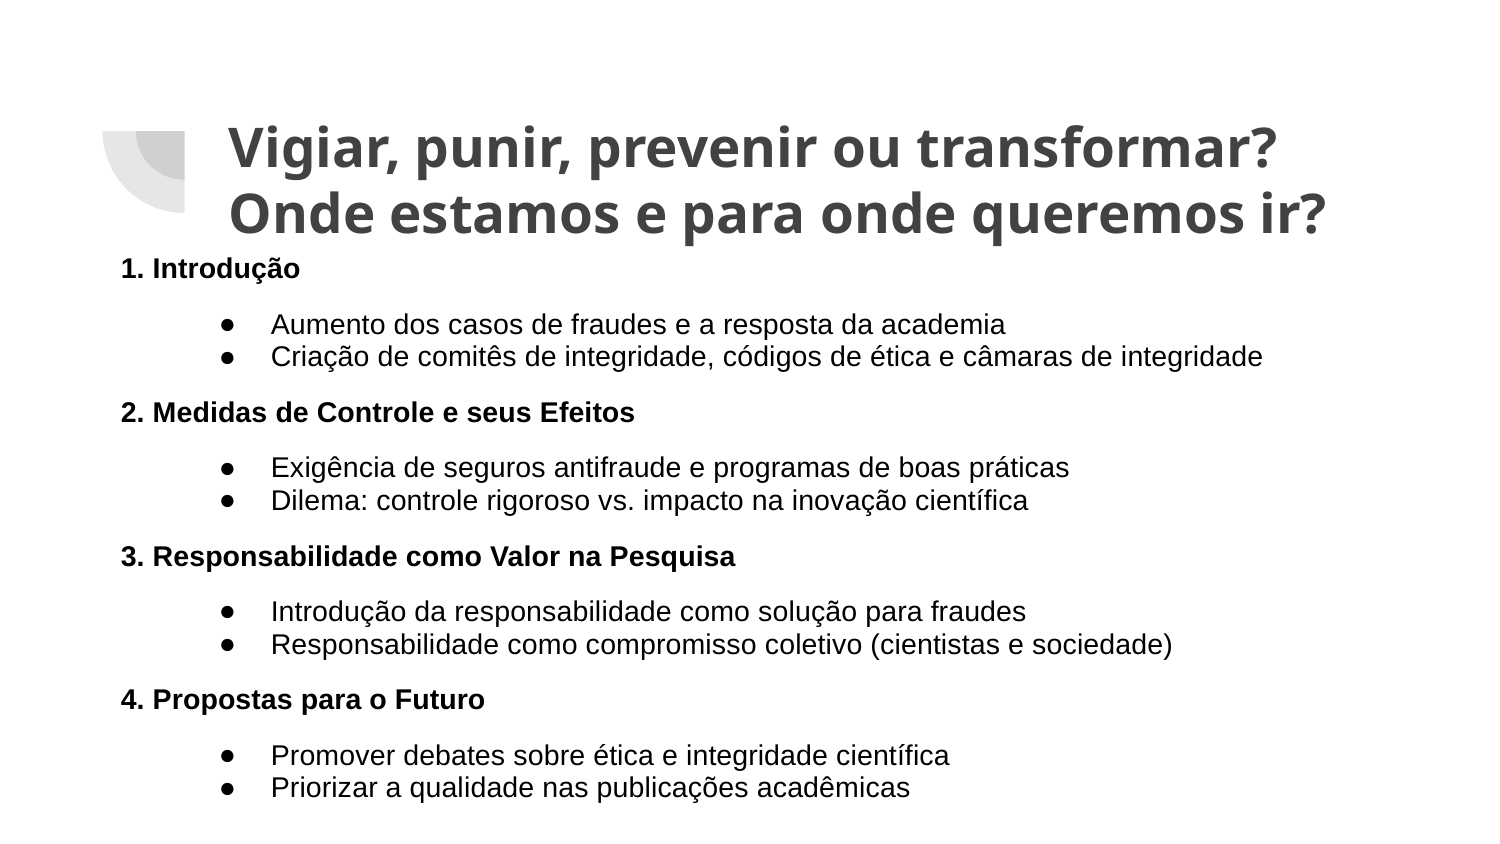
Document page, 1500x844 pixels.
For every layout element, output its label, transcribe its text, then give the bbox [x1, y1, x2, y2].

title Vigiar, punir, prevenir ou transformar? Onde estamos e para onde queremos ir? [213, 98, 1368, 237]
list 1. Introdução Aumento dos casos de fraudes e a resposta da academia Criação de comitês de integridade, códigos de ética e câmaras de integridade 2. Medidas de Controle e seus Efeitos Exigência de seguros antifraude e programas de boas práticas Dilema: controle rigoroso vs. impacto na inovação científica 3. Responsabilidade como Valor na Pesquisa Introdução da responsabilidade como solução para fraudes Responsabilidade como compromisso coletivo (cientistas e sociedade) 4. Propostas para o Futuro Promover debates sobre ética e integridade científica Priorizar a qualidade nas publicações acadêmicas [105, 237, 1454, 820]
